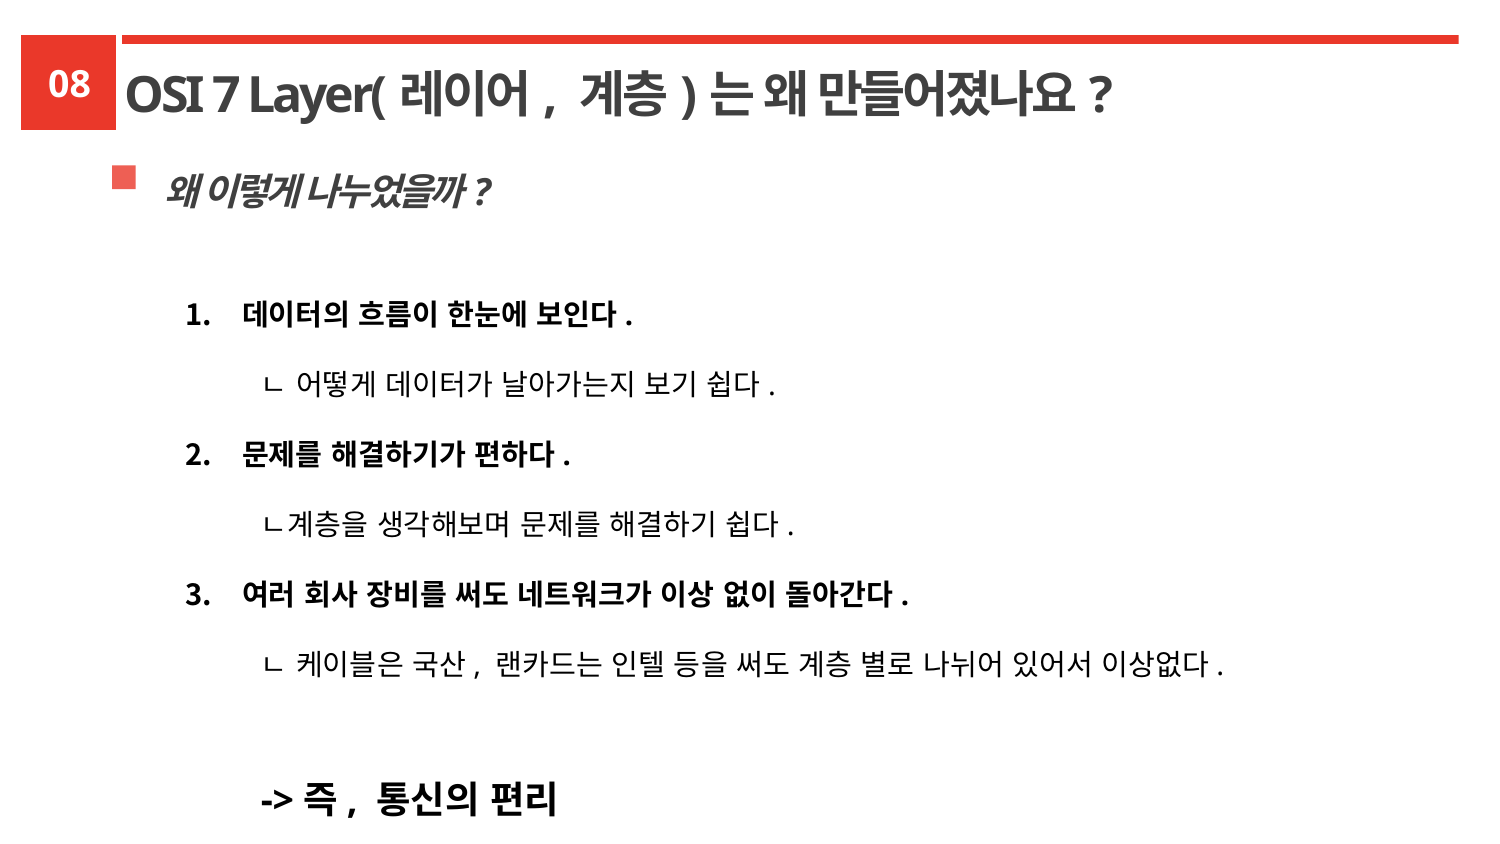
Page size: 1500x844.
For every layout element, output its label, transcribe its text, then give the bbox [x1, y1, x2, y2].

text_box 데이터의 흐름이 한눈에 보인다. ㄴ 어떻게 데이터가 날아가는지 보기 쉽다. 문제를 해결하기가 편하다. ㄴ계층을 생각해보며 문제를 해결하기 쉽다. 여러 회사 장비를 써도 네트워크가 이상 없이 돌아간다. ㄴ 케이블은 국산, 랜카드는 인텔 등을 써도 계층 별로 나뉘어 있어서 이상없다. ->즉, 통신의 편리 [171, 254, 1341, 829]
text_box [111, 160, 1329, 222]
text_box OSI 7 Layer(레이어, 계층)는 왜 만들어졌나요? [126, 54, 1341, 130]
text_box [120, 33, 1461, 46]
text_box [15, 35, 123, 130]
